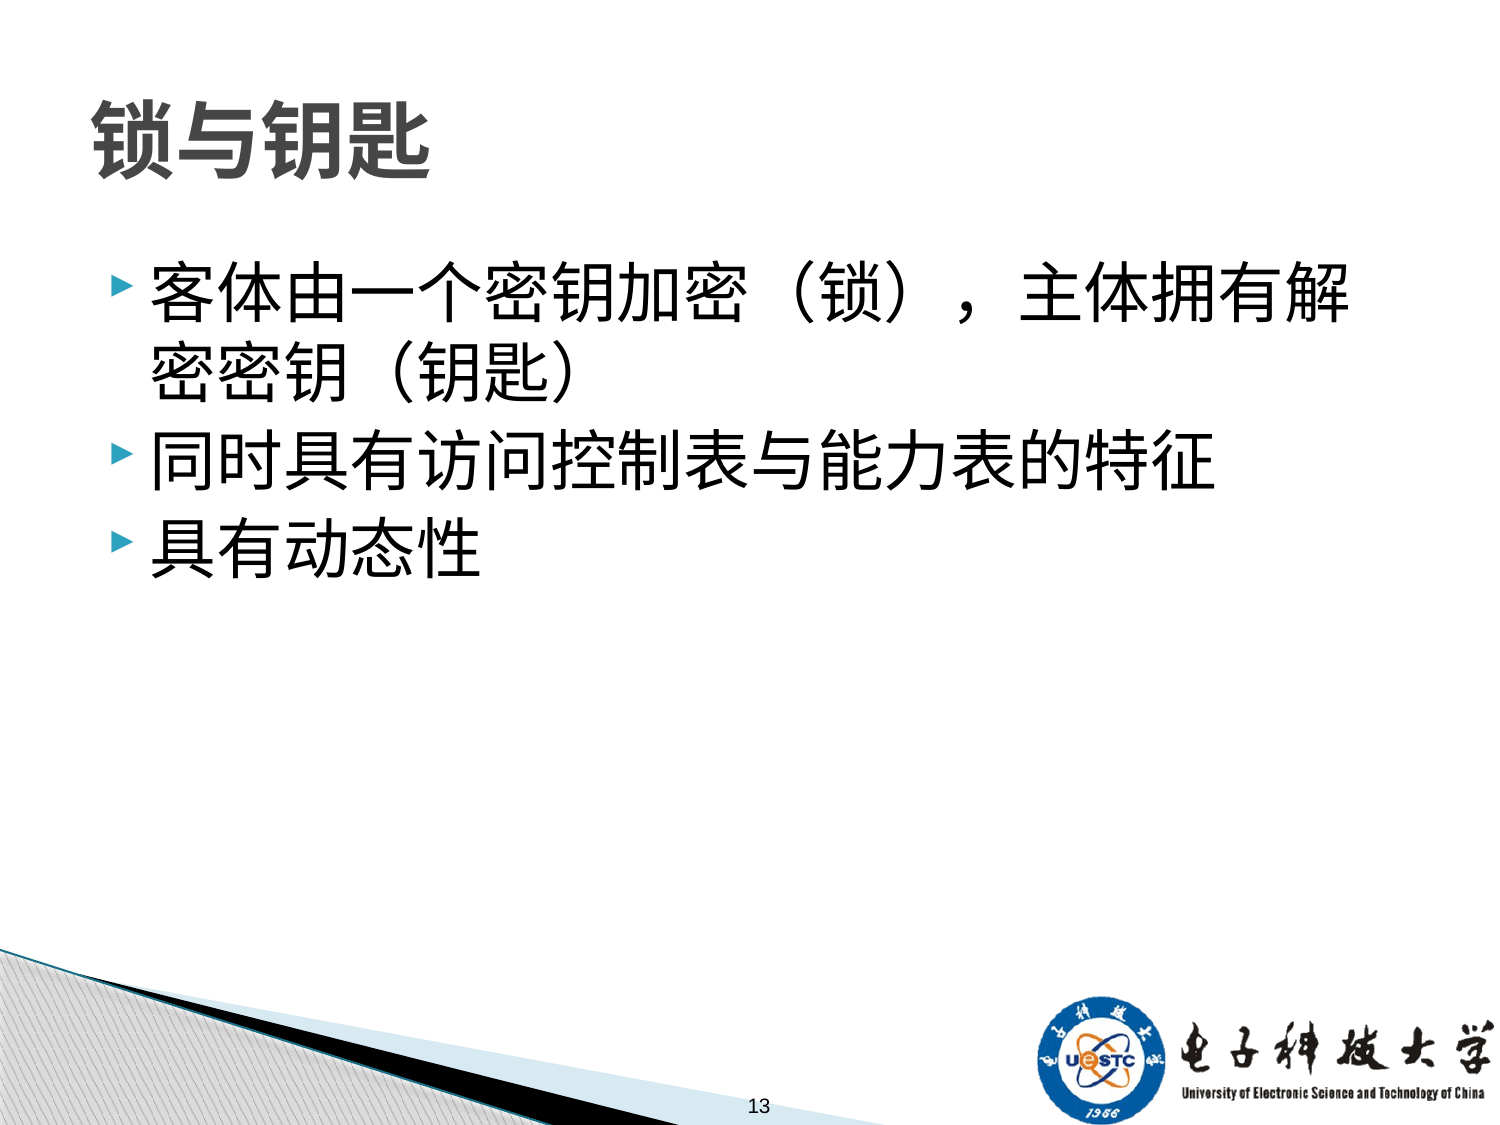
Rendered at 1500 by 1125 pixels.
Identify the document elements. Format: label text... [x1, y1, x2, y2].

list 客体由一个密钥加密（锁），主体拥有解密密钥（钥匙） 同时具有访问控制表与能力表的特征 具有动态性 [75, 243, 1425, 986]
picture [1037, 995, 1495, 1125]
title 锁与钥匙 [75, 45, 1425, 233]
slide_number 13 [701, 1051, 786, 1125]
